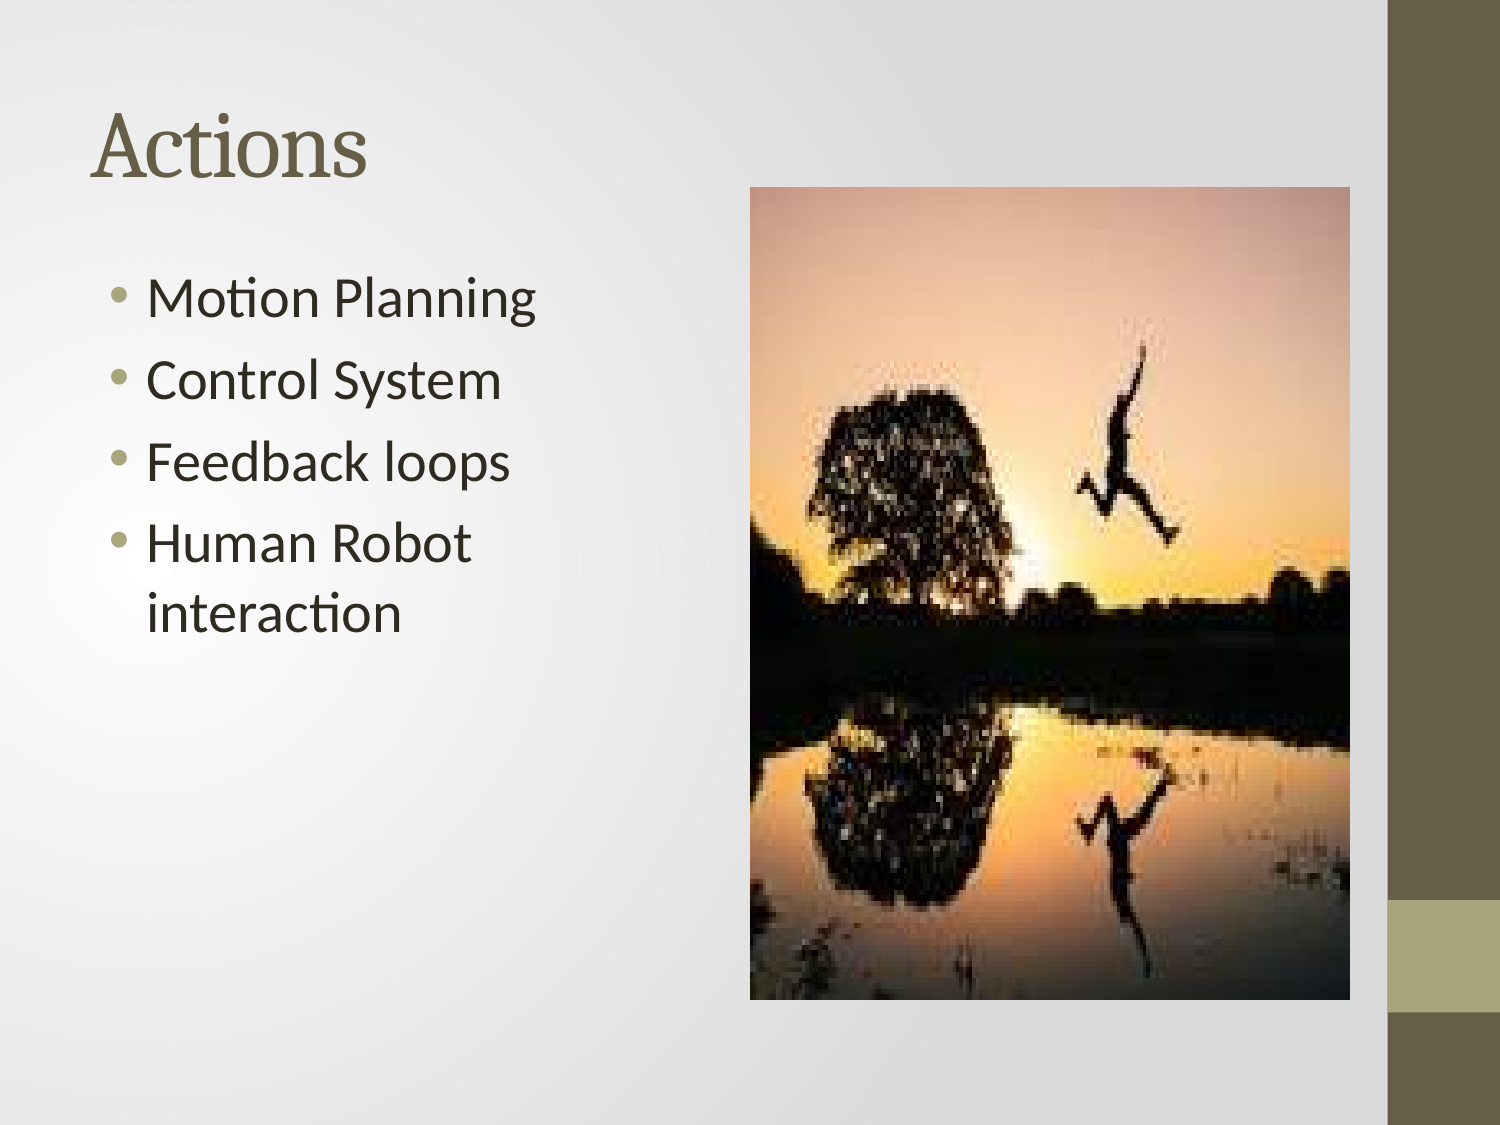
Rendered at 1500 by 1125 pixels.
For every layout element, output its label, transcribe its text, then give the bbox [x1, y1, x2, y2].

title Actions [75, 45, 1325, 233]
list Motion Planning Control System Feedback loops Human Robot interaction [75, 251, 675, 1005]
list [749, 186, 1351, 1001]
